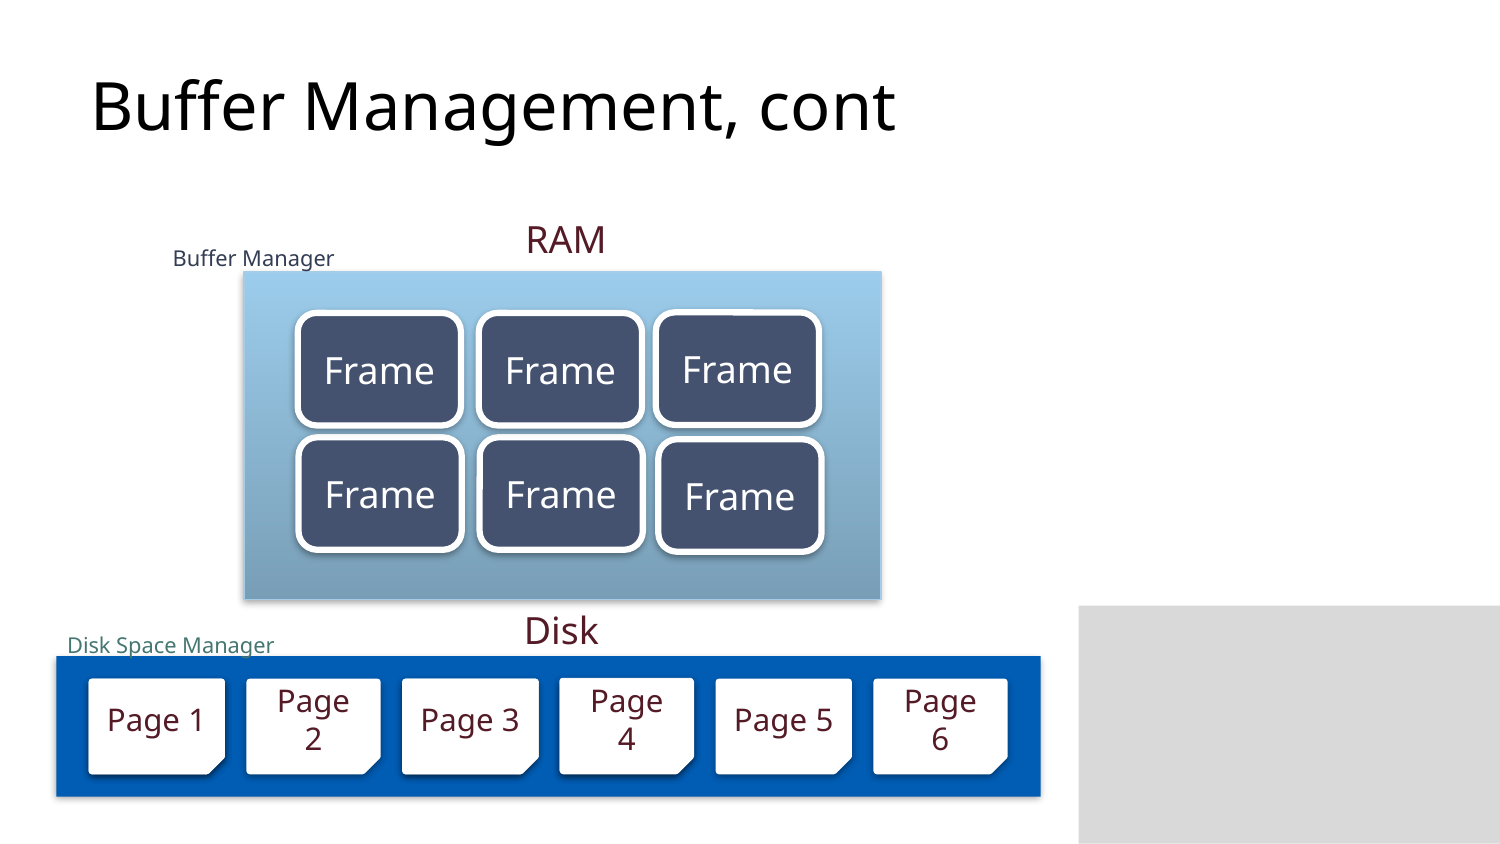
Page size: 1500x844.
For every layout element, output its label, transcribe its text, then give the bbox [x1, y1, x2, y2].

text_box Disk [508, 599, 614, 659]
text_box Disk Space Manager [52, 624, 290, 666]
text_box Frame [295, 434, 465, 553]
text_box Buffer Manager [157, 236, 350, 278]
text_box RAM [510, 208, 622, 269]
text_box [91, 681, 1005, 772]
text_box [56, 656, 1041, 797]
title Buffer Management, cont [75, 33, 1425, 175]
text_box Frame [294, 309, 465, 429]
text_box [243, 271, 882, 600]
text_box Frame [475, 309, 646, 429]
text_box Buffer Manager [230, 233, 423, 275]
text_box Frame [652, 309, 823, 429]
text_box Frame [655, 436, 825, 555]
text_box Frame [476, 434, 647, 553]
text_box Page 4 [625, 320, 825, 436]
